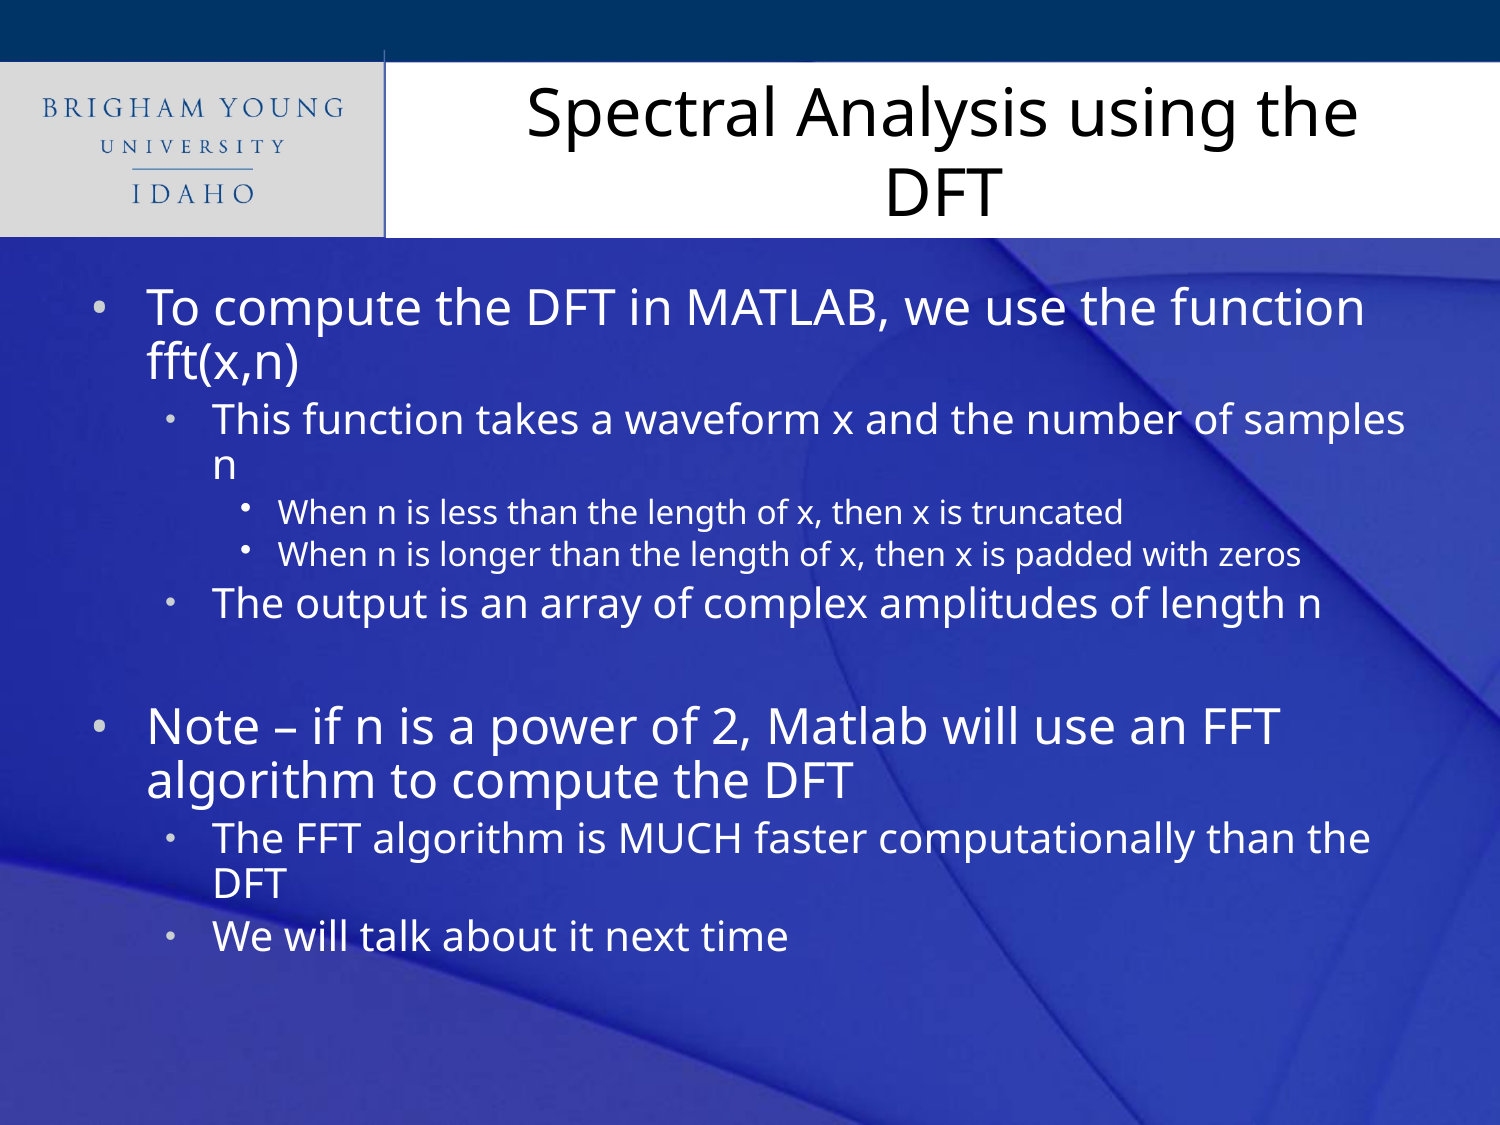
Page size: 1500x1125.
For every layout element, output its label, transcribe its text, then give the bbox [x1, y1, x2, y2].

list To compute the DFT in MATLAB, we use the function fft(x,n) This function takes a waveform x and the number of samples n When n is less than the length of x, then x is truncated When n is longer than the length of x, then x is padded with zeros The output is an array of complex amplitudes of length n Note – if n is a power of 2, Matlab will use an FFT algorithm to compute the DFT The FFT algorithm is MUCH faster computationally than the DFT We will talk about it next time [75, 275, 1425, 988]
title Spectral Analysis using the DFT [462, 37, 1425, 263]
picture [0, 62, 1500, 1125]
